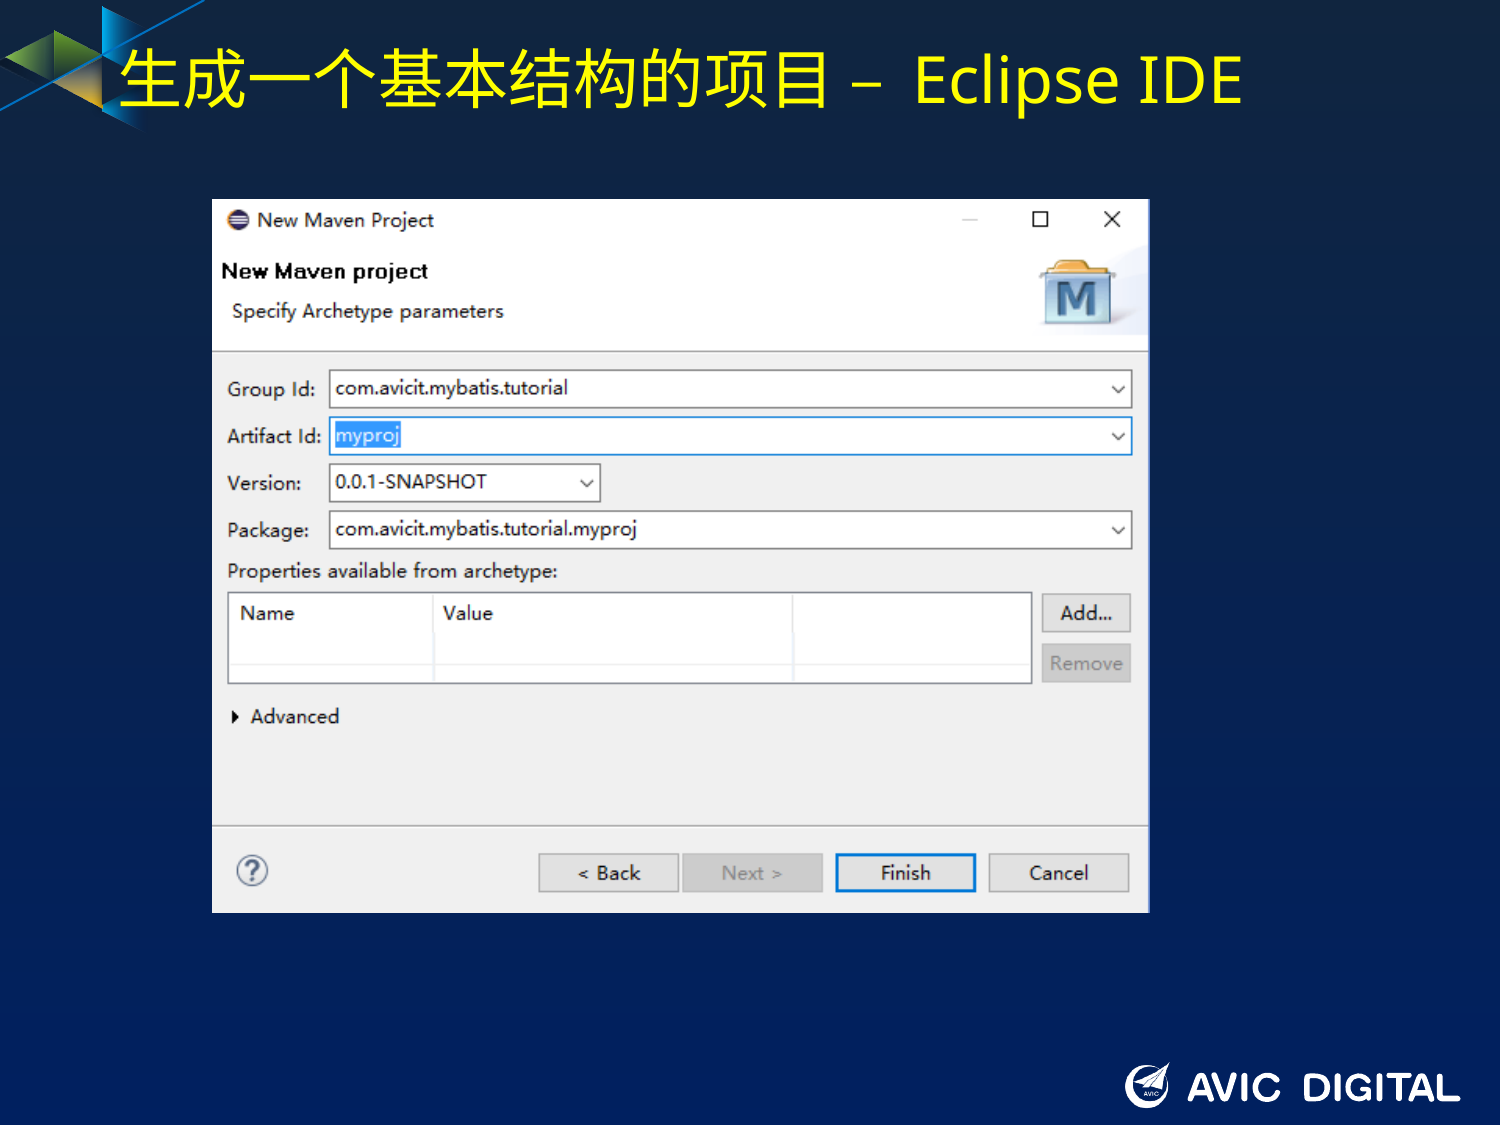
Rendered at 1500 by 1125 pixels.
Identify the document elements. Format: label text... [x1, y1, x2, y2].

picture [212, 199, 1151, 913]
picture [1116, 1058, 1180, 1110]
title 生成一个基本结构的项目 – Eclipse IDE [5, 31, 1356, 125]
